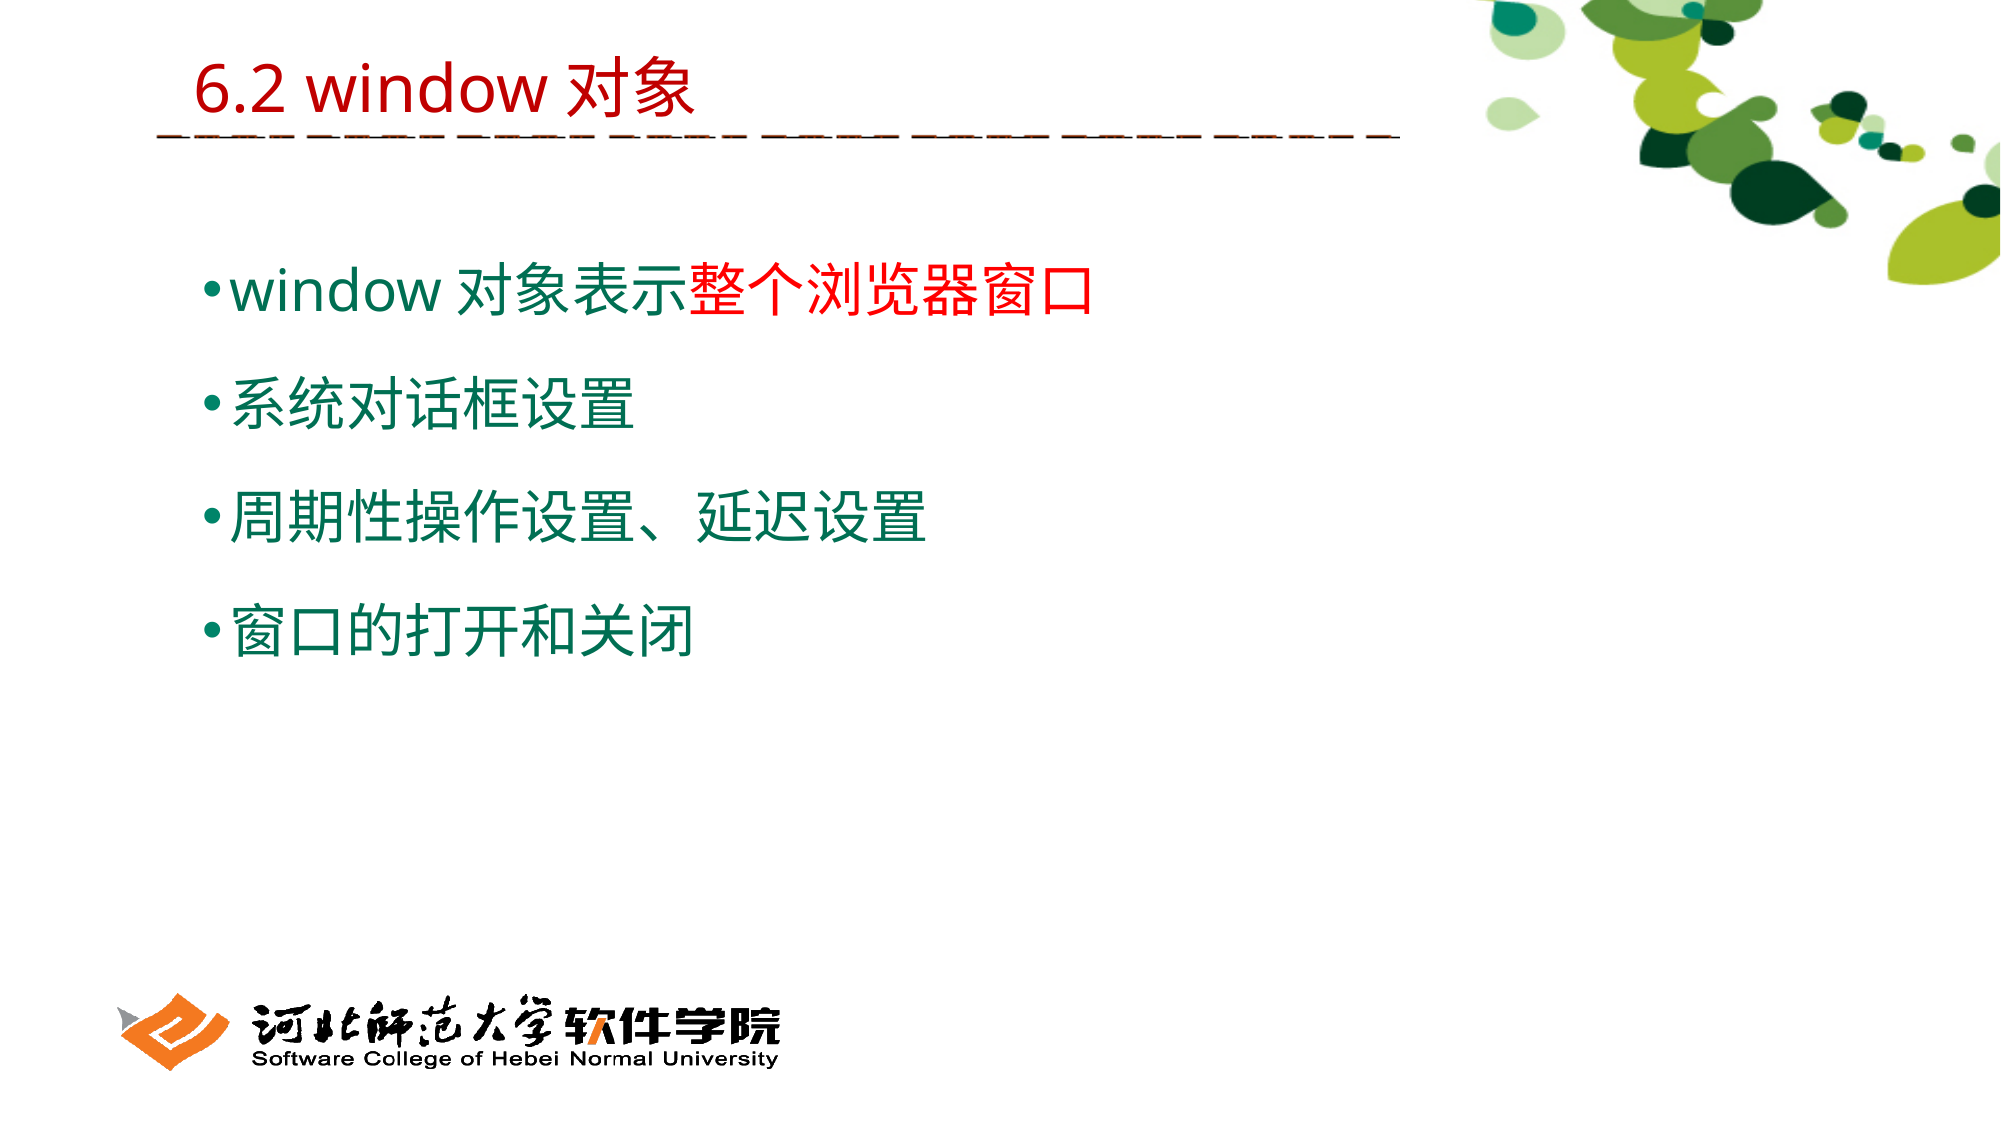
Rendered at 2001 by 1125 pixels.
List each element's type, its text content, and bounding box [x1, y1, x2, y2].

picture [0, 0, 2001, 1125]
list window对象表示整个浏览器窗口 系统对话框设置 周期性操作设置、延迟设置 窗口的打开和关闭 [187, 210, 1782, 973]
list 6.2 window对象 [178, 38, 1523, 120]
